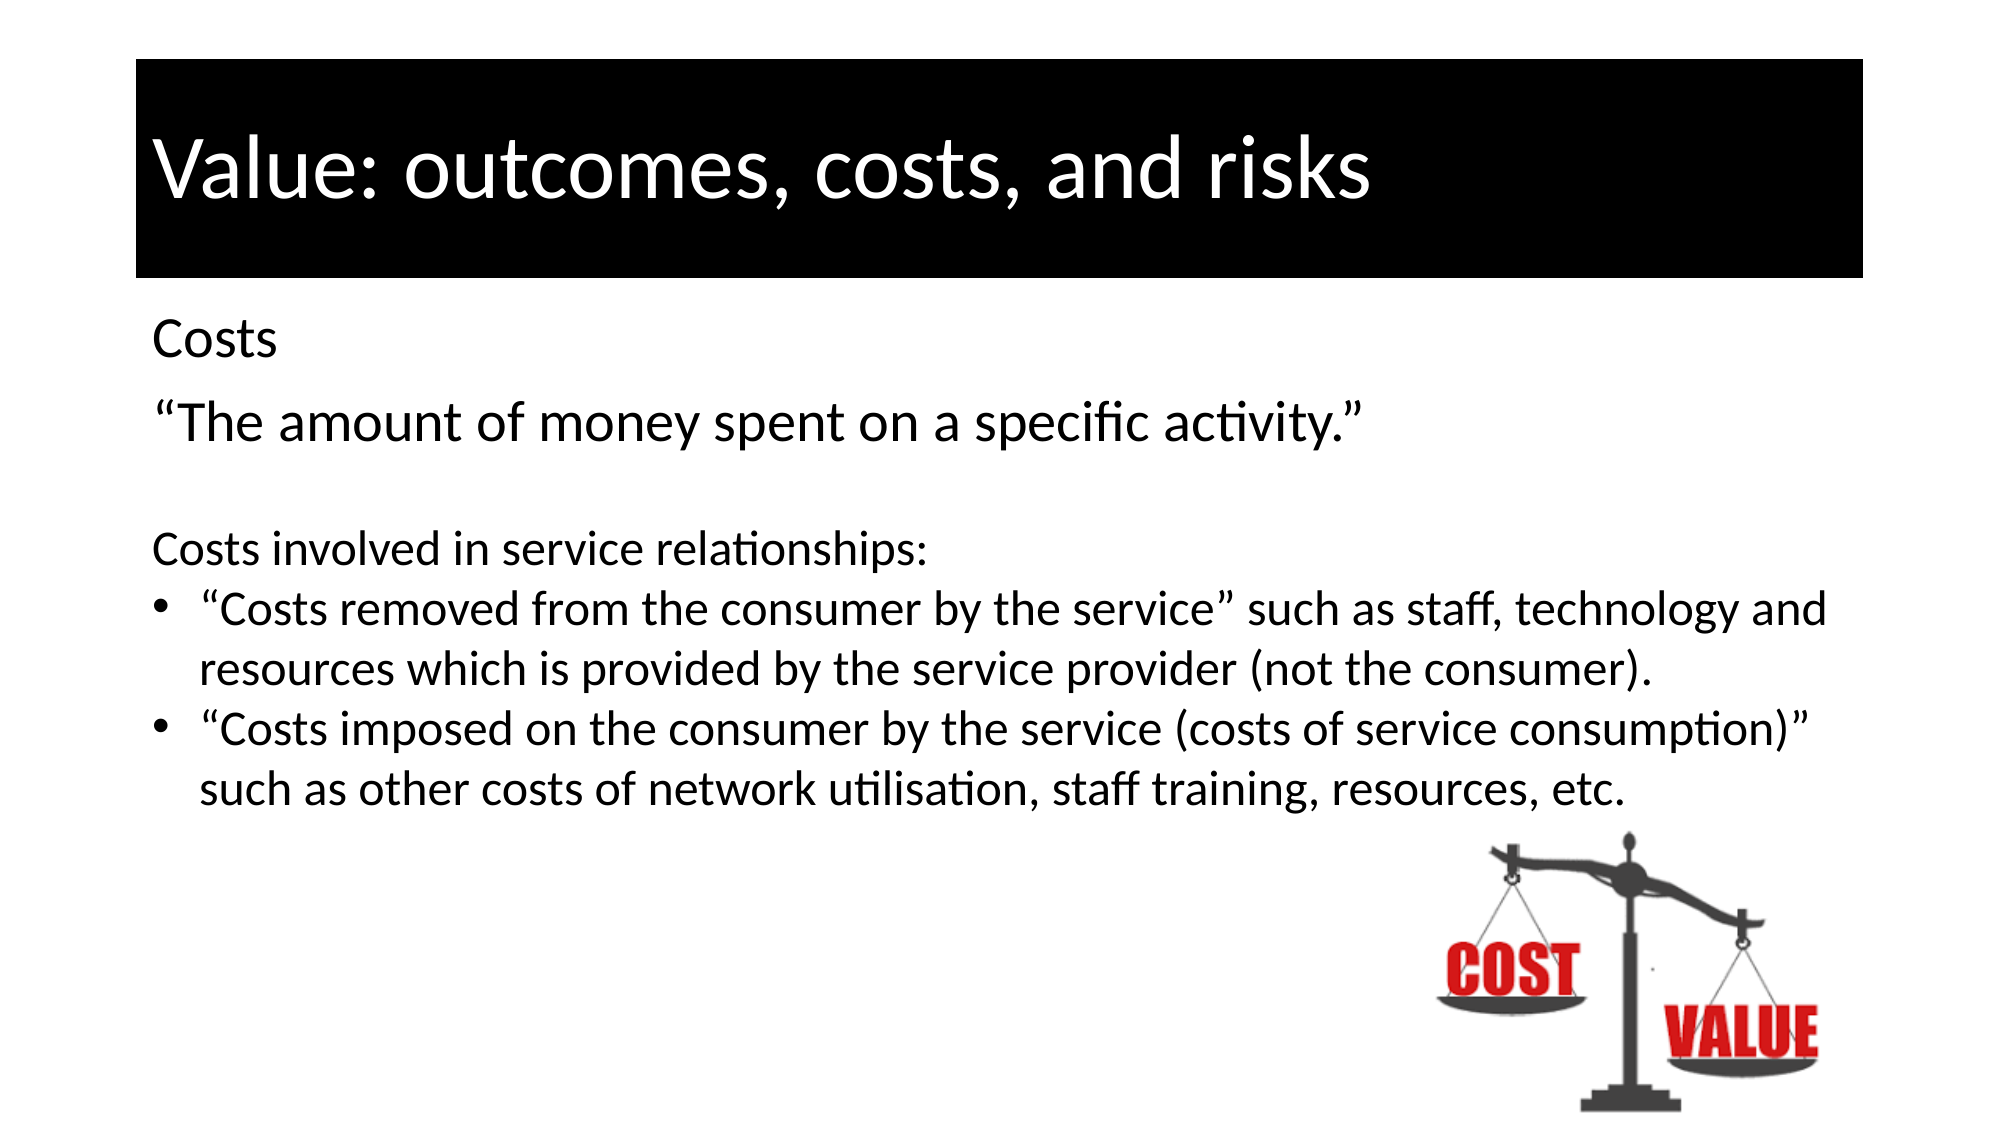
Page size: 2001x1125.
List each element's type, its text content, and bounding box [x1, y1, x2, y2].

picture [1431, 814, 1827, 1125]
title Value: outcomes, costs, and risks [136, 59, 1863, 278]
list Costs “The amount of money spent on a specific activity.” [137, 299, 1827, 508]
text_box Costs involved in service relationships: “Costs removed from the consumer by the service” such as staff, technology and resources which is provided by the service provider (not the consumer). “Costs imposed on the consumer by the service (costs of service consumption)” such as other costs of network utilisation, staff training, resources, etc. [137, 508, 1863, 823]
